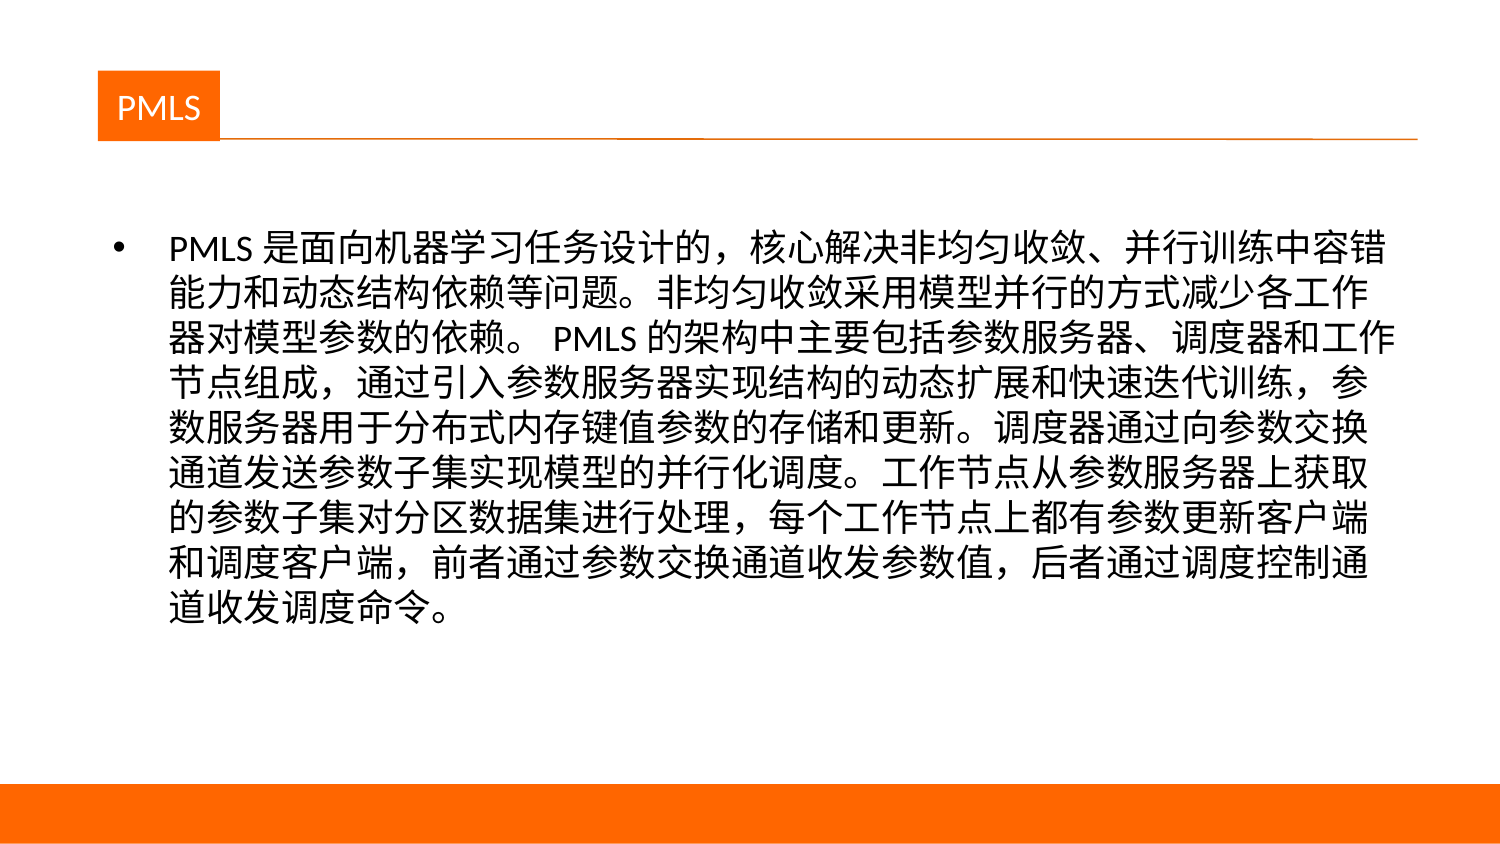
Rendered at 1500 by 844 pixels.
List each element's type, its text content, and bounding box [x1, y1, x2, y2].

text_box 议程 [100, 66, 231, 137]
text_box [99, 70, 130, 147]
text_box PMLS [96, 68, 222, 143]
text_box [0, 782, 1500, 844]
text_box PMLS是面向机器学习任务设计的，核心解决非均匀收敛、并行训练中容错能力和动态结构依赖等问题。非均匀收敛采用模型并行的方式减少各工作器对模型参数的依赖。PMLS的架构中主要包括参数服务器、调度器和工作节点组成，通过引入参数服务器实现结构的动态扩展和快速迭代训练，参数服务器用于分布式内存键值参数的存储和更新。调度器通过向参数交换通道发送参数子集实现模型的并行化调度。工作节点从参数服务器上获取的参数子集对分区数据集进行处理，每个工作节点上都有参数更新客户端和调度客户端，前者通过参数交换通道收发参数值，后者通过调度控制通道收发调度命令。 [97, 164, 1418, 742]
